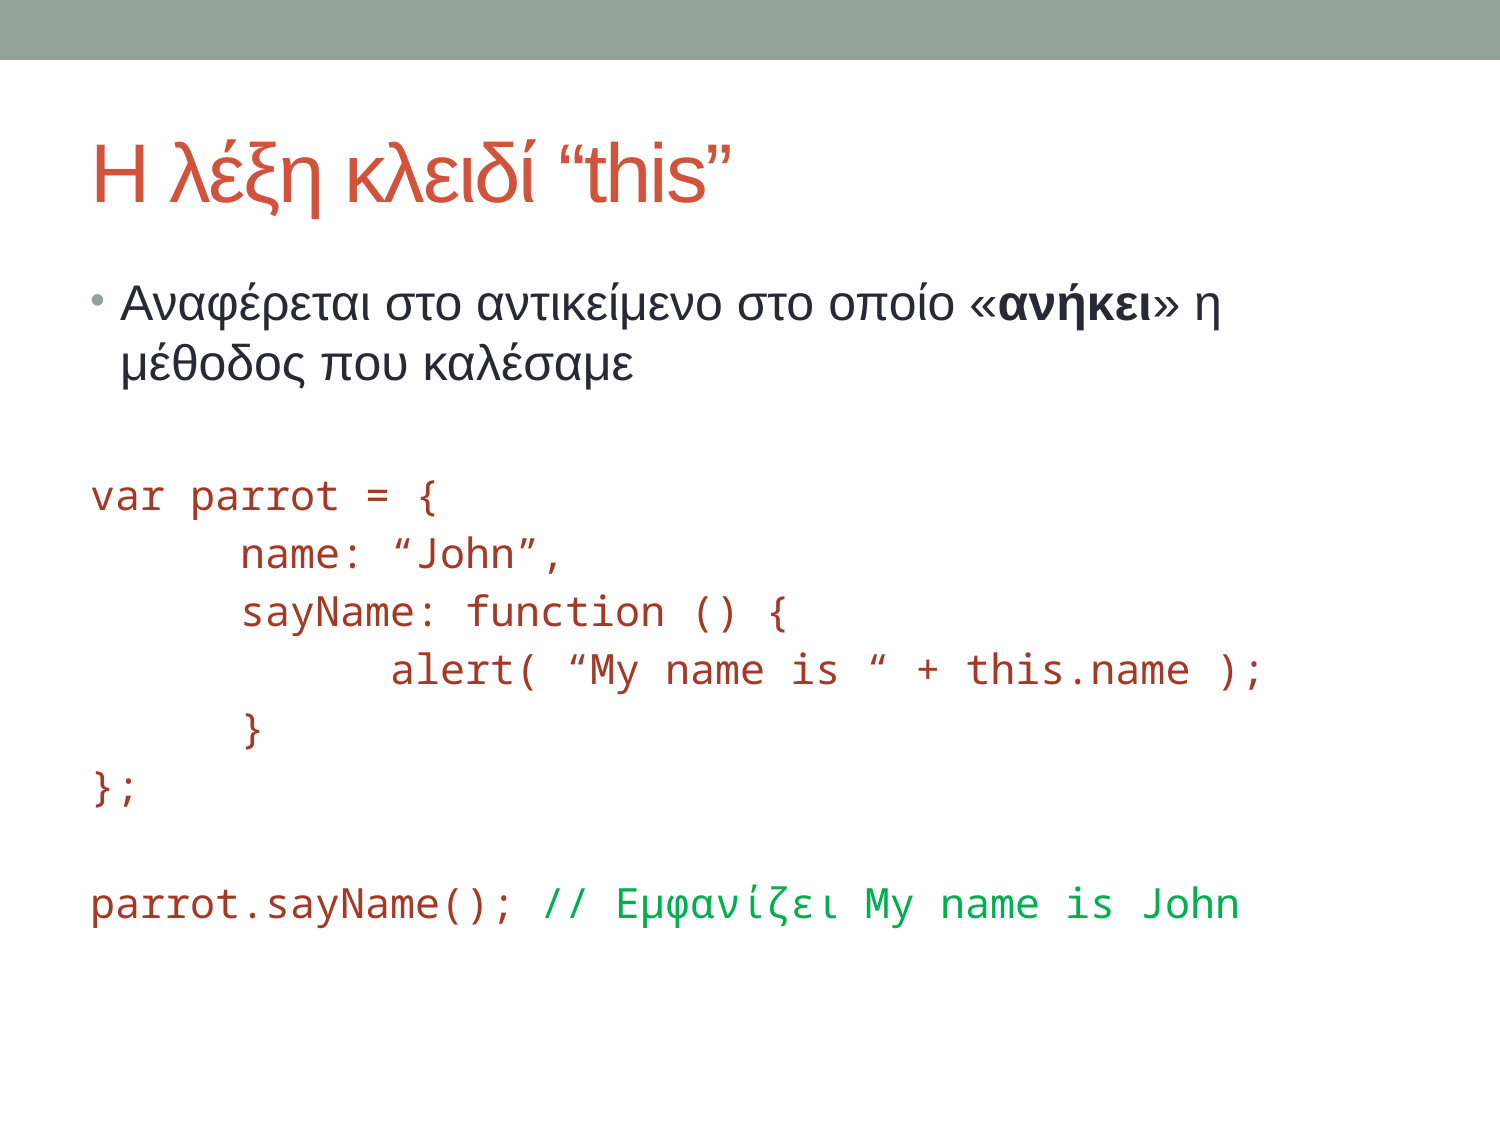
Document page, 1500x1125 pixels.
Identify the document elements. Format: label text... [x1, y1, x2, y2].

list Αναφέρεται στο αντικείμενο στο οποίο «ανήκει» η μέθοδος που καλέσαμε var parrot = { name: “John”, sayName: function () { alert( “My name is “ + this.name ); } }; parrot.sayName(); // Εμφανίζει My name is John [75, 262, 1425, 1063]
title Η λέξη κλειδί “this” [75, 87, 1425, 250]
